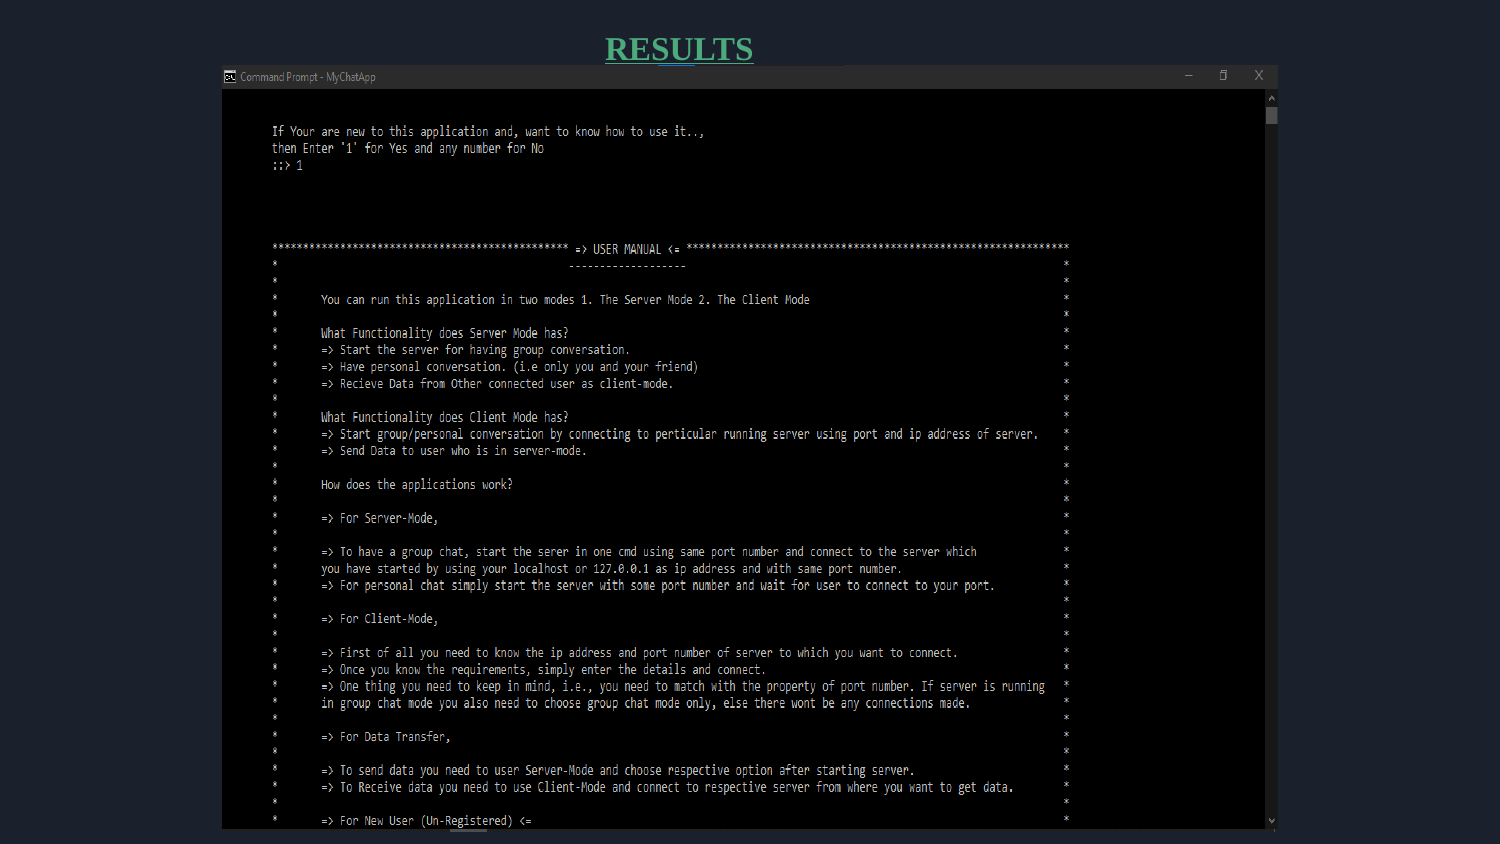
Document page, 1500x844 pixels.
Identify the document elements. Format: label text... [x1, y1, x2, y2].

title RESULTS [150, 12, 1209, 96]
picture [222, 64, 1278, 832]
